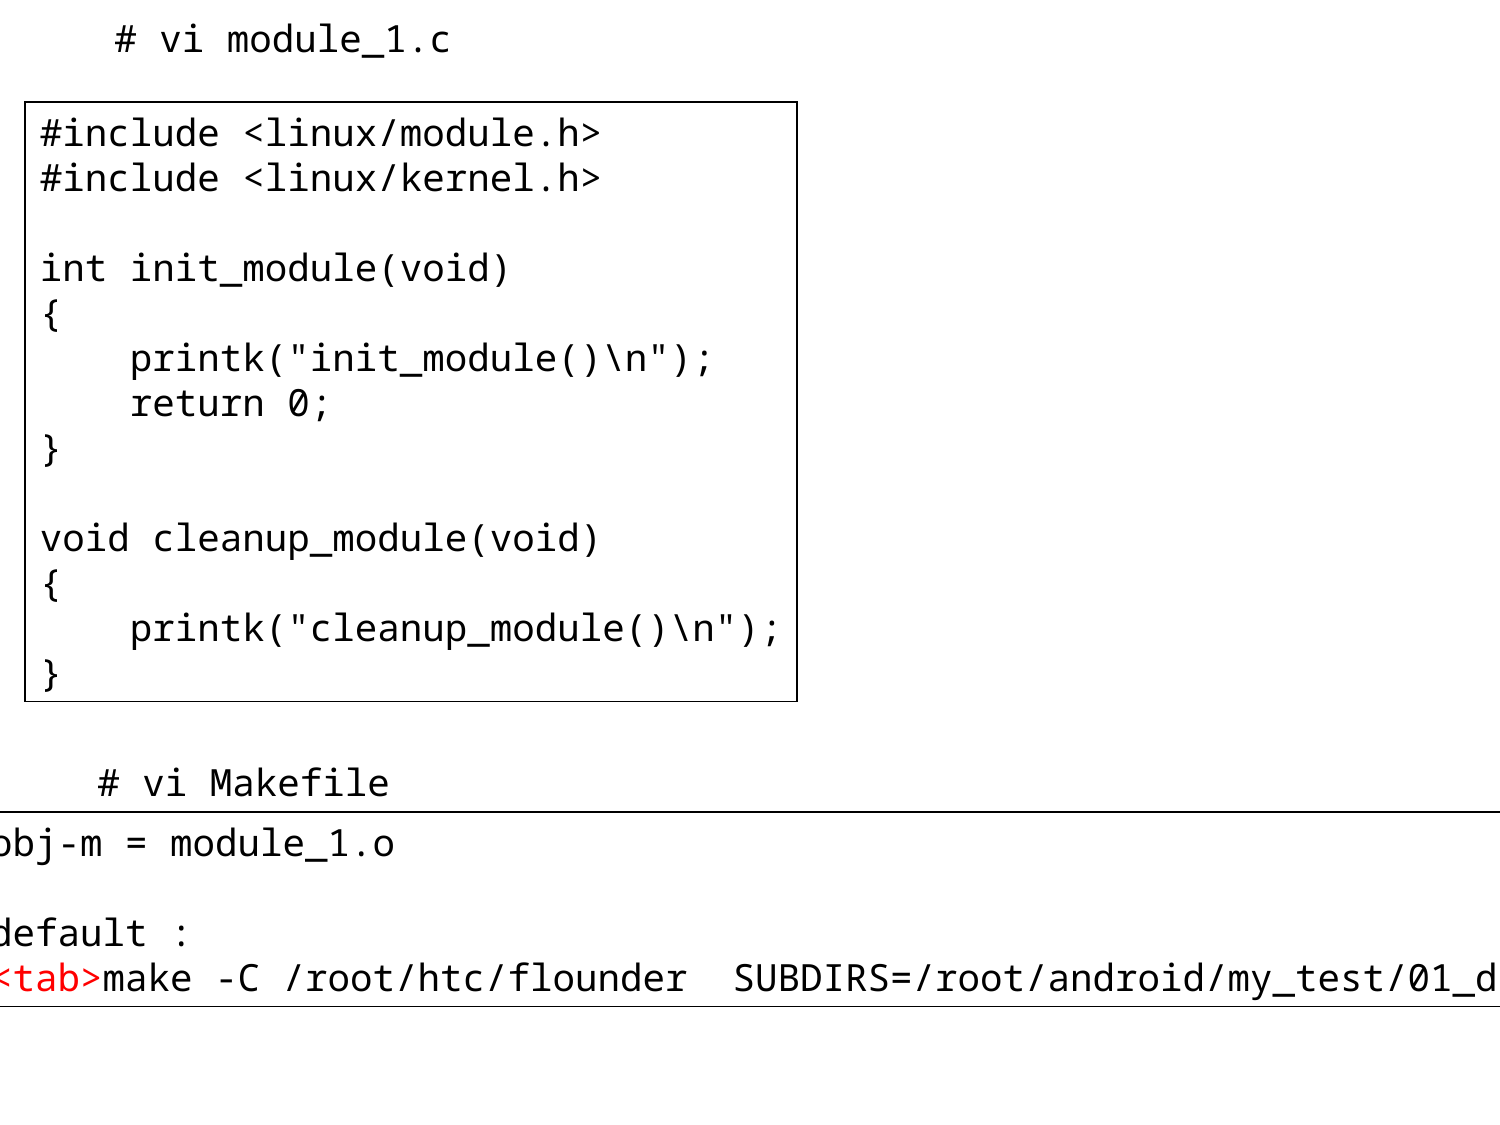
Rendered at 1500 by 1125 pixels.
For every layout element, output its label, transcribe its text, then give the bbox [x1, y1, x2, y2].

text_box # vi Makefile [82, 751, 405, 812]
text_box # vi module_1.c [99, 7, 467, 67]
text_box #include <linux/module.h> #include <linux/kernel.h> int init_module(void) { printk("init_module()\n"); return 0; } void cleanup_module(void) { printk("cleanup_module()\n"); } [24, 101, 797, 702]
text_box obj-m = module_1.o default : <tab>make -C /root/htc/flounder SUBDIRS=/root/android/my_test/01_day modules [0, 812, 1500, 1007]
